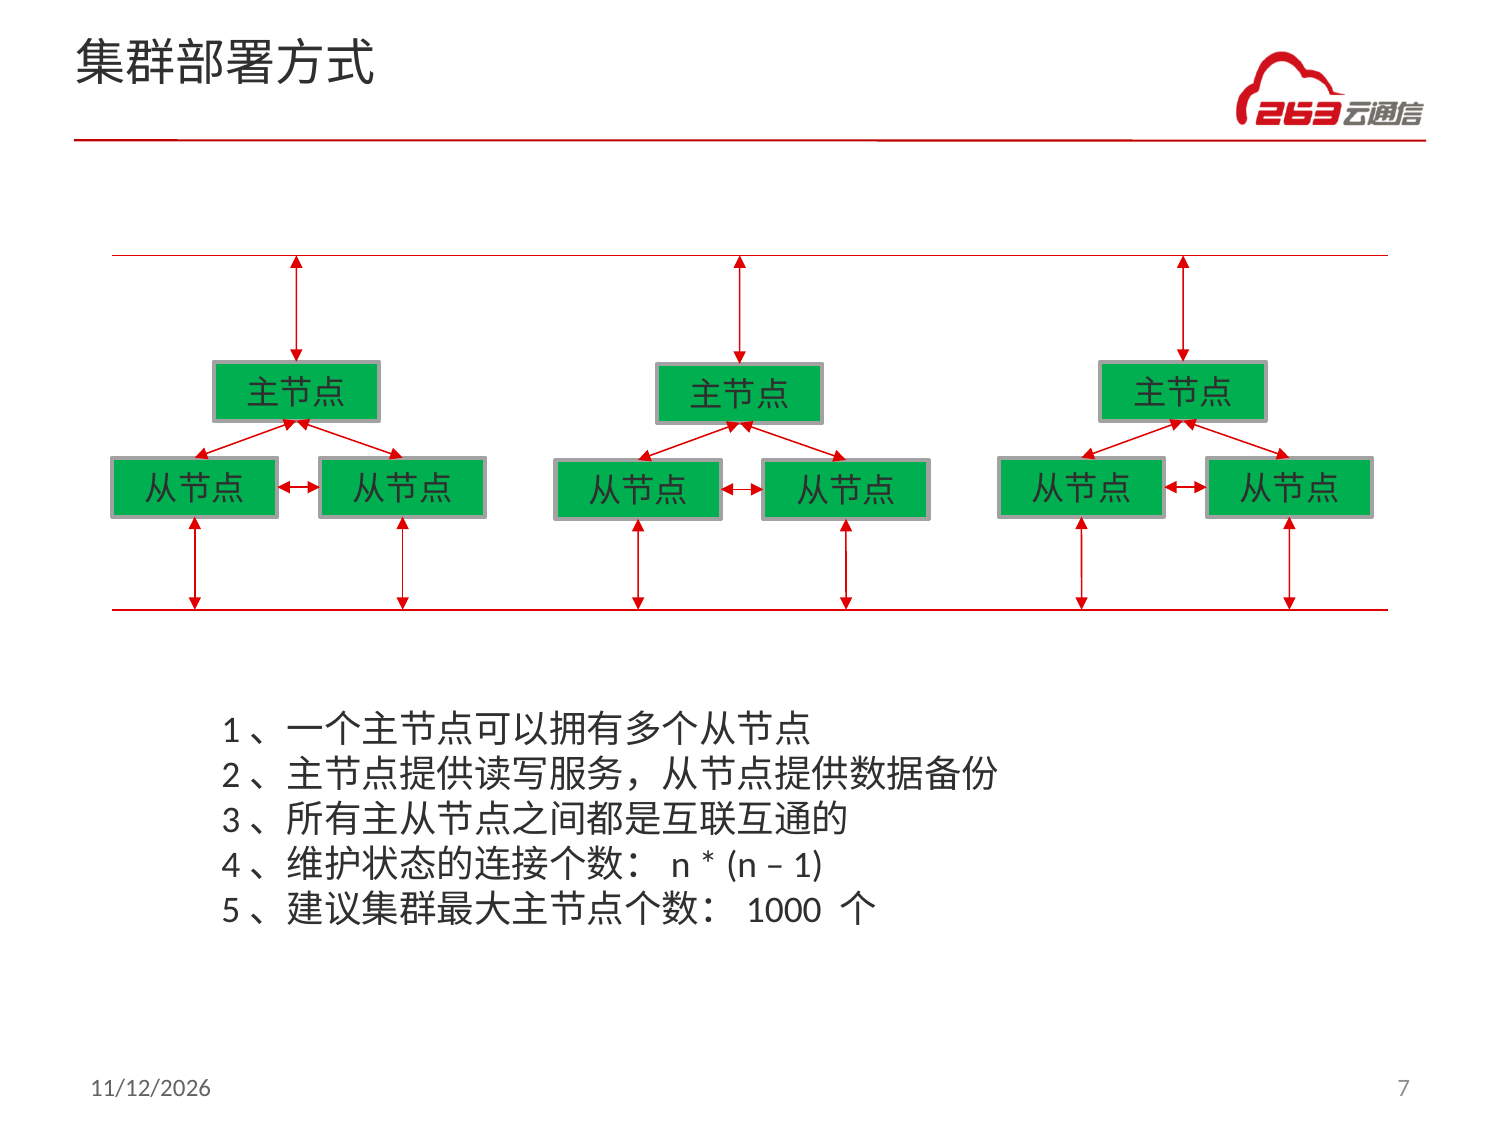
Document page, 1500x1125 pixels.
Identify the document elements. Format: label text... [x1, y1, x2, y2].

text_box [194, 420, 295, 458]
text_box 1、一个主节点可以拥有多个从节点 2、主节点提供读写服务，从节点提供数据备份 3、所有主从节点之间都是互联互通的 4、维护状态的连接个数：n * (n – 1) 5、建议集群最大主节点个数：1000 个 [206, 698, 1247, 938]
text_box 主节点 [655, 362, 824, 421]
text_box 主节点 [1098, 360, 1268, 419]
text_box 从节点 [1205, 456, 1374, 519]
picture [1230, 37, 1430, 141]
title 集群部署方式 [75, 30, 1235, 136]
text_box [739, 422, 847, 461]
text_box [1081, 420, 1181, 458]
text_box 主节点 [212, 360, 381, 419]
text_box 从节点 [318, 456, 487, 519]
text_box 从节点 [761, 458, 931, 521]
text_box 从节点 [997, 456, 1166, 519]
text_box 从节点 [110, 456, 279, 519]
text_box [637, 422, 738, 461]
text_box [1182, 420, 1290, 458]
text_box 从节点 [553, 458, 723, 521]
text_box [296, 420, 403, 458]
